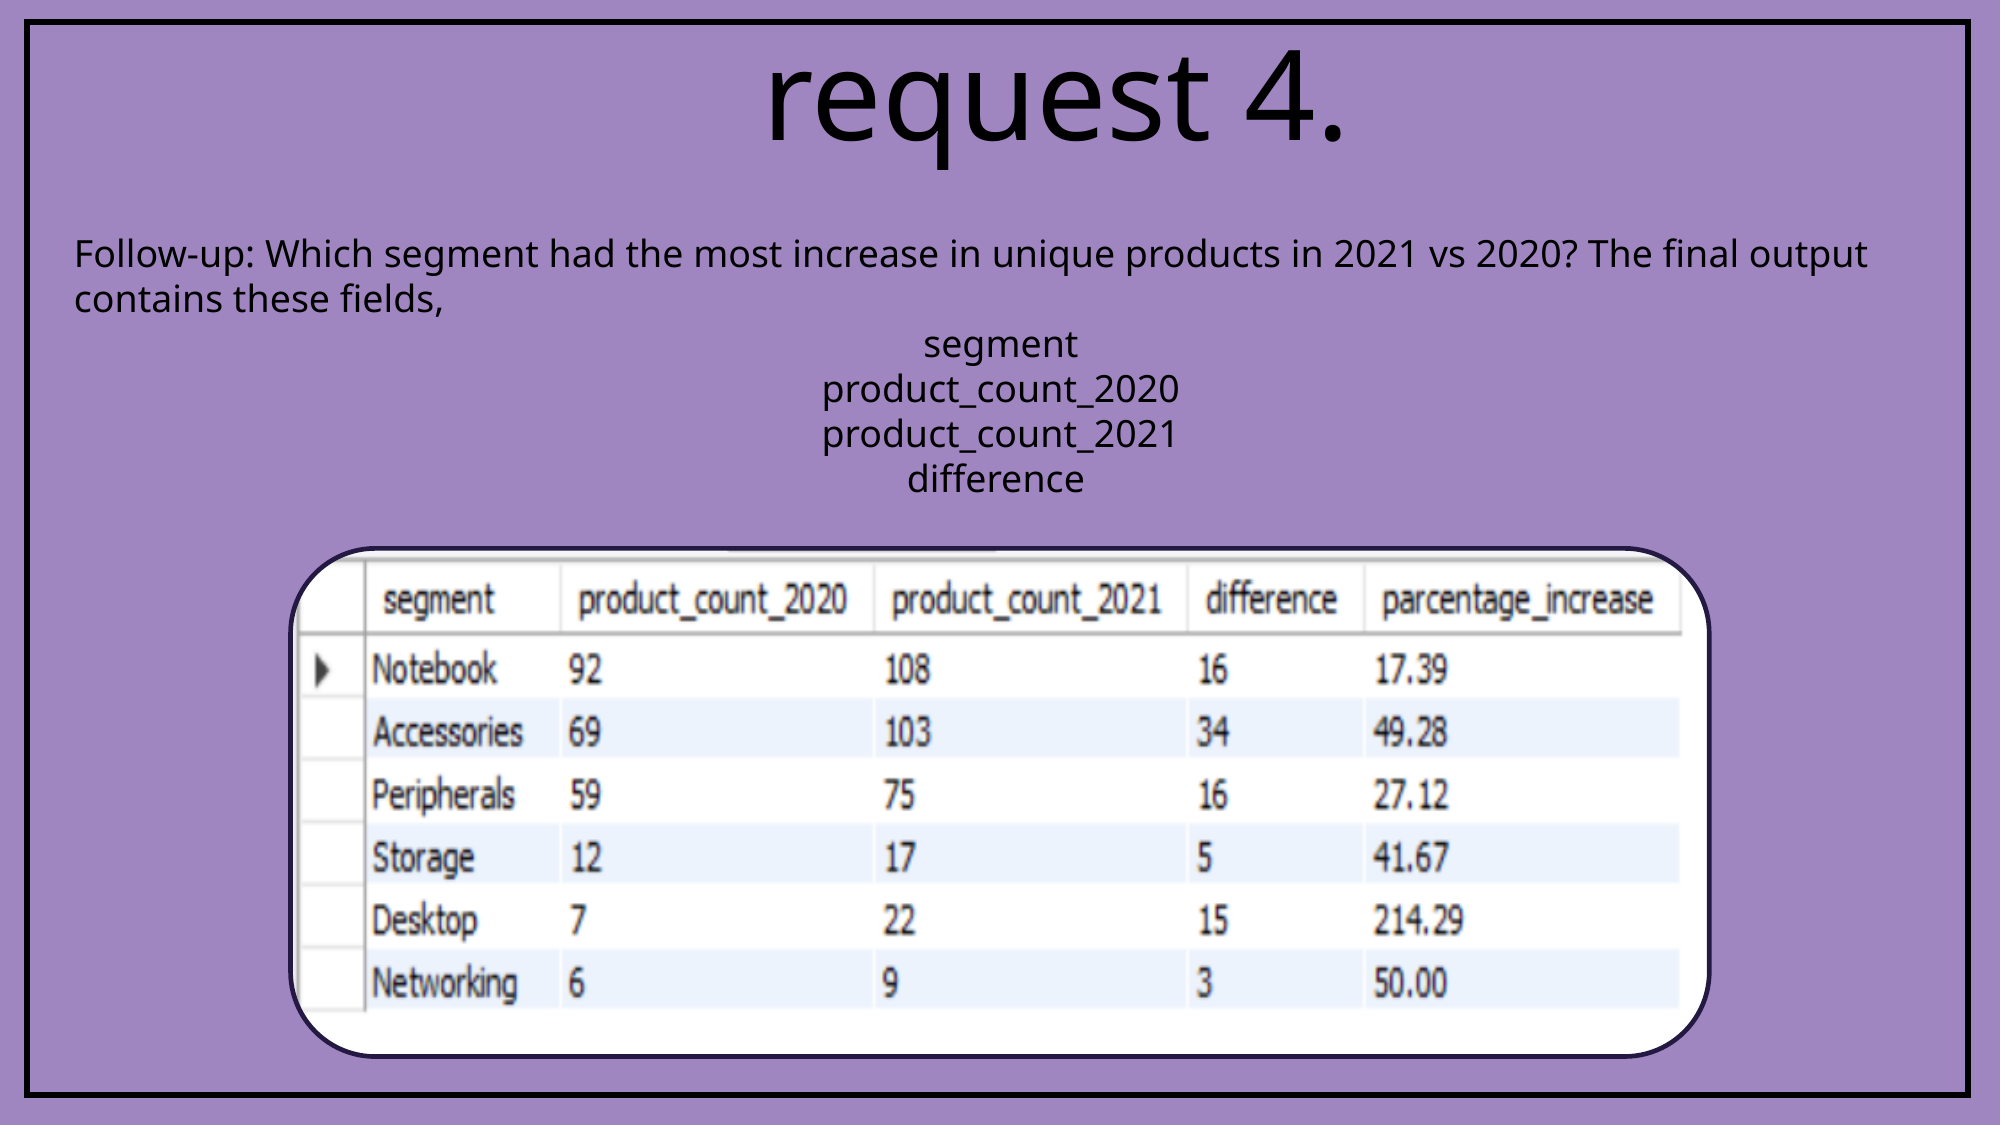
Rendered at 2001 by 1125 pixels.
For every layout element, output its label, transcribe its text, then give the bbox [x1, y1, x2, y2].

text_box [26, 21, 1969, 1096]
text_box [228, 248, 303, 322]
text_box Follow-up: Which segment had the most increase in unique products in 2021 vs 2020? The final output contains these fields, segment product_count_2020 product_count_2021 difference [59, 222, 1933, 507]
text_box [289, 547, 1711, 1058]
